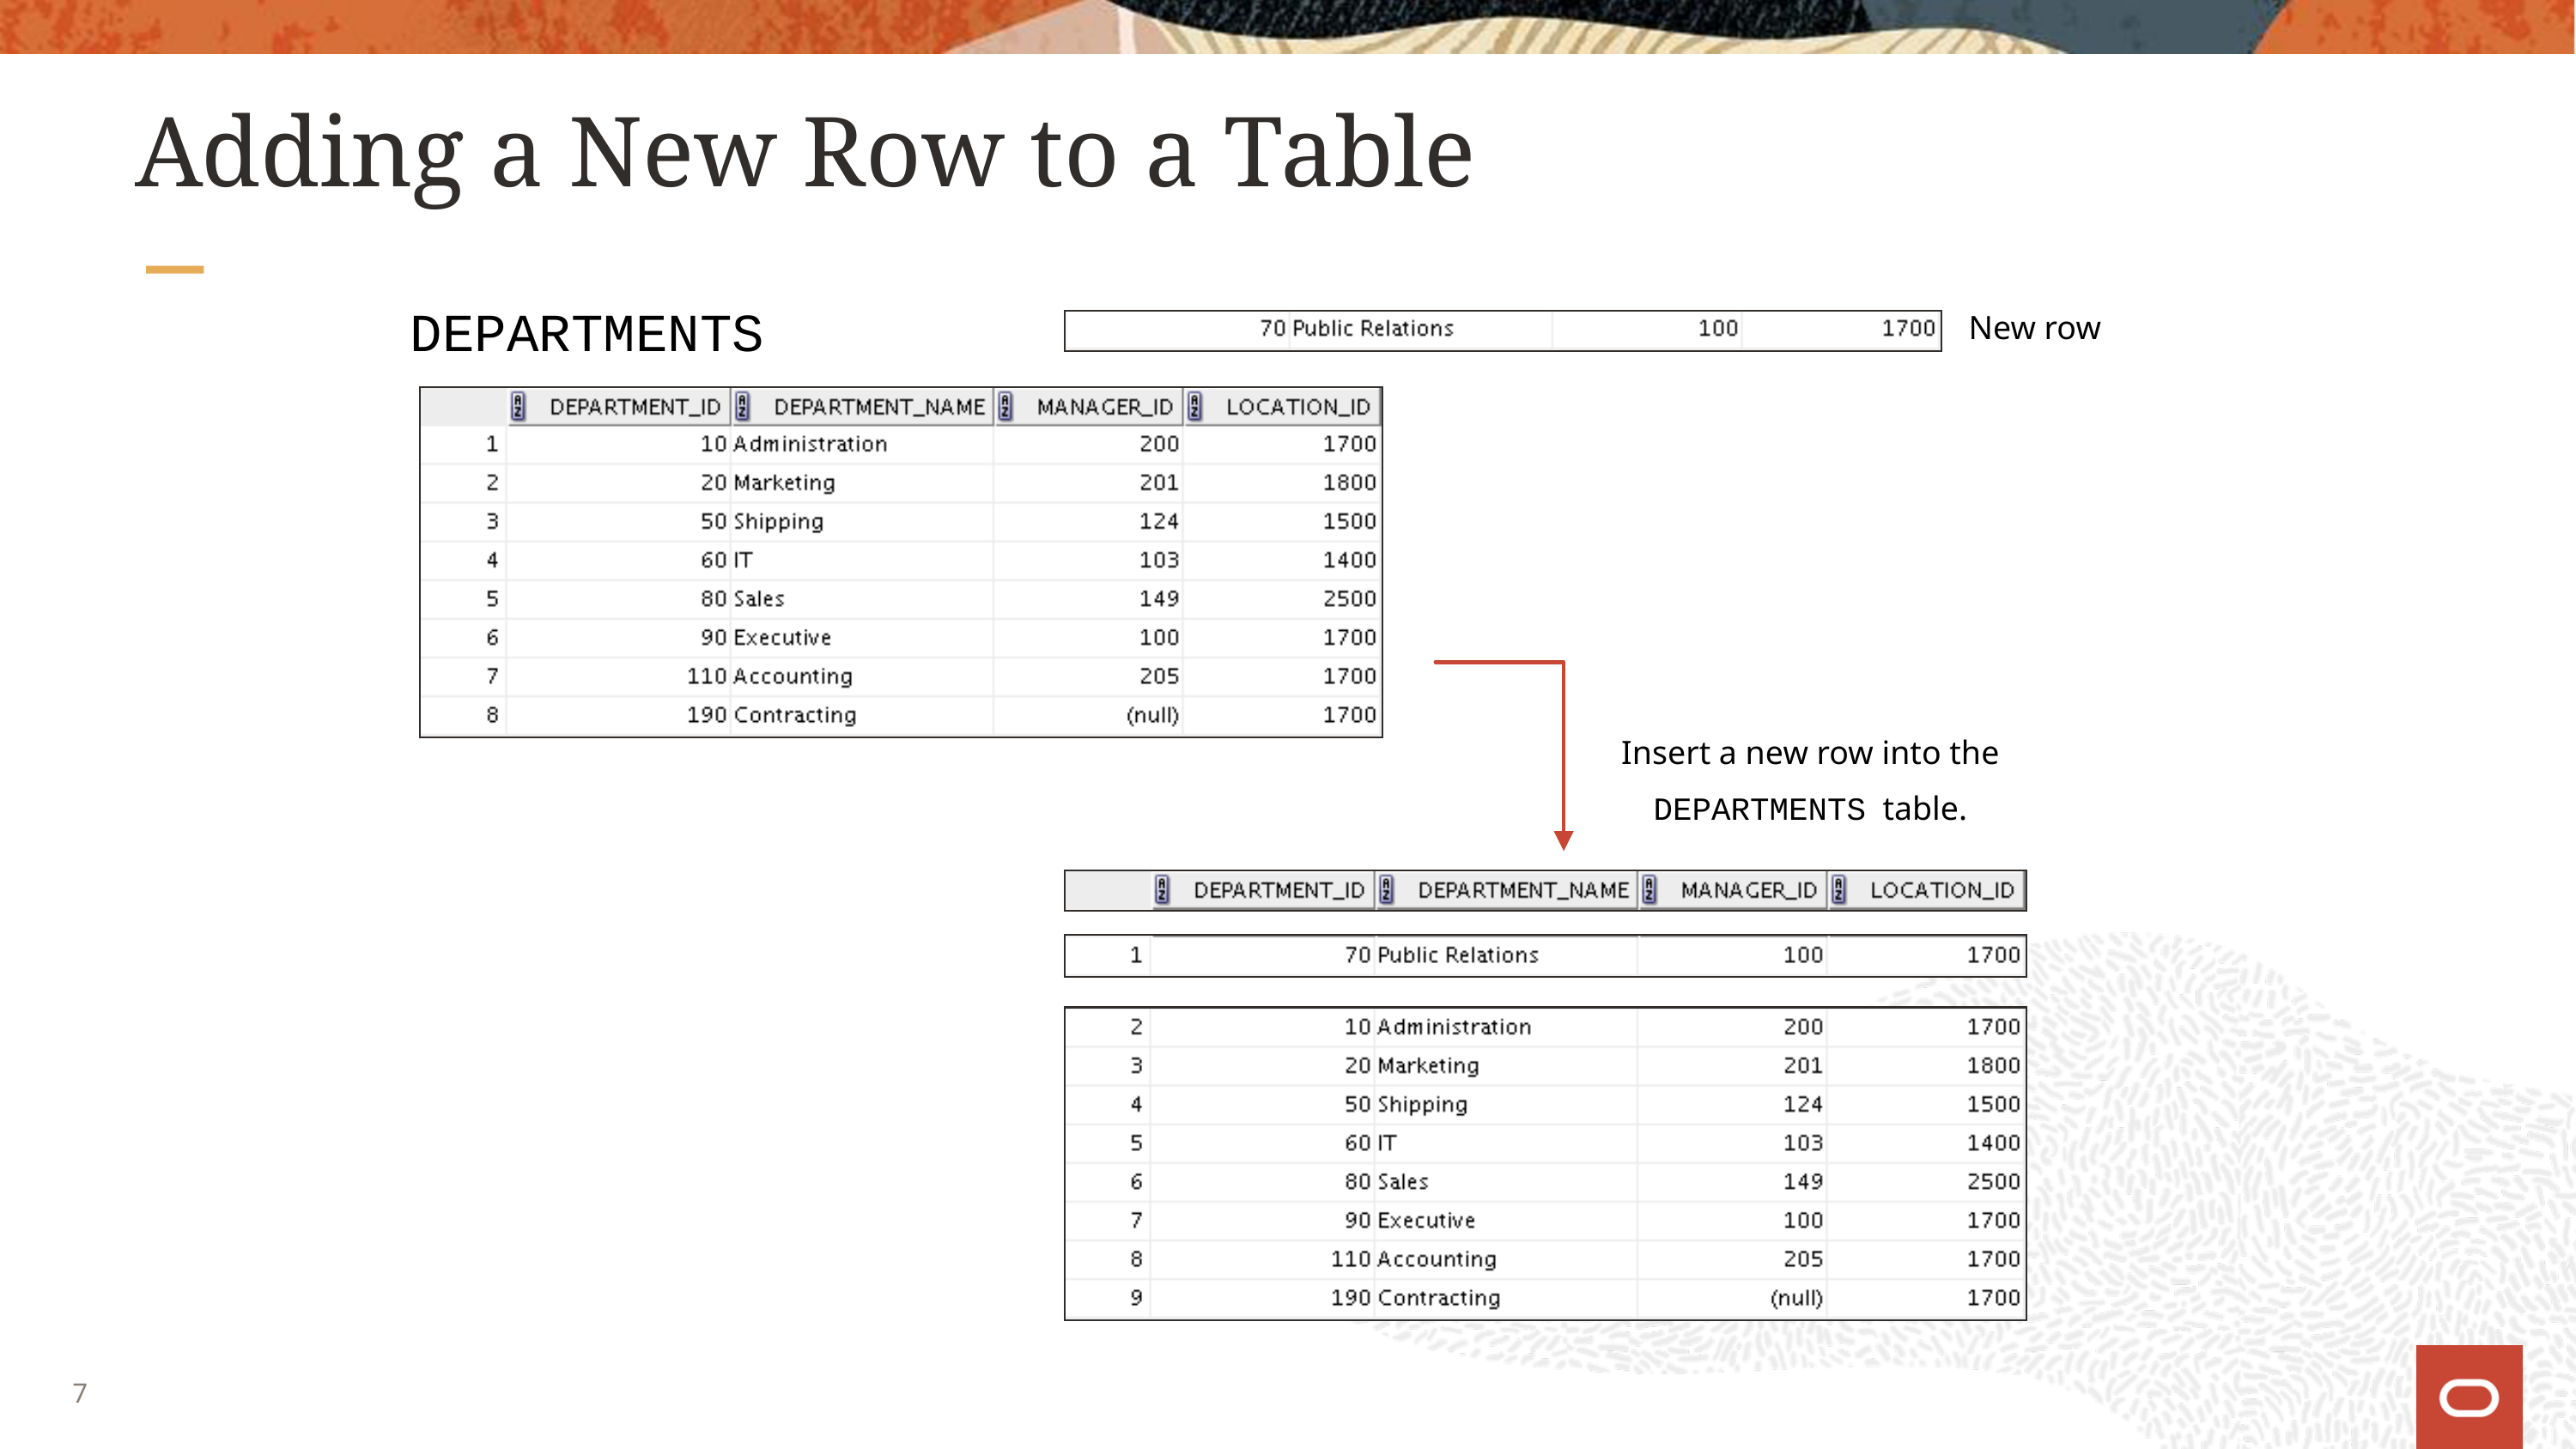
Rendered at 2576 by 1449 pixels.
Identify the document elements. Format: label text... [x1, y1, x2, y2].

title Adding a New Row to a Table [131, 86, 2445, 252]
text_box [388, 288, 2188, 1319]
picture [2416, 1345, 2523, 1449]
picture [0, 0, 2576, 54]
